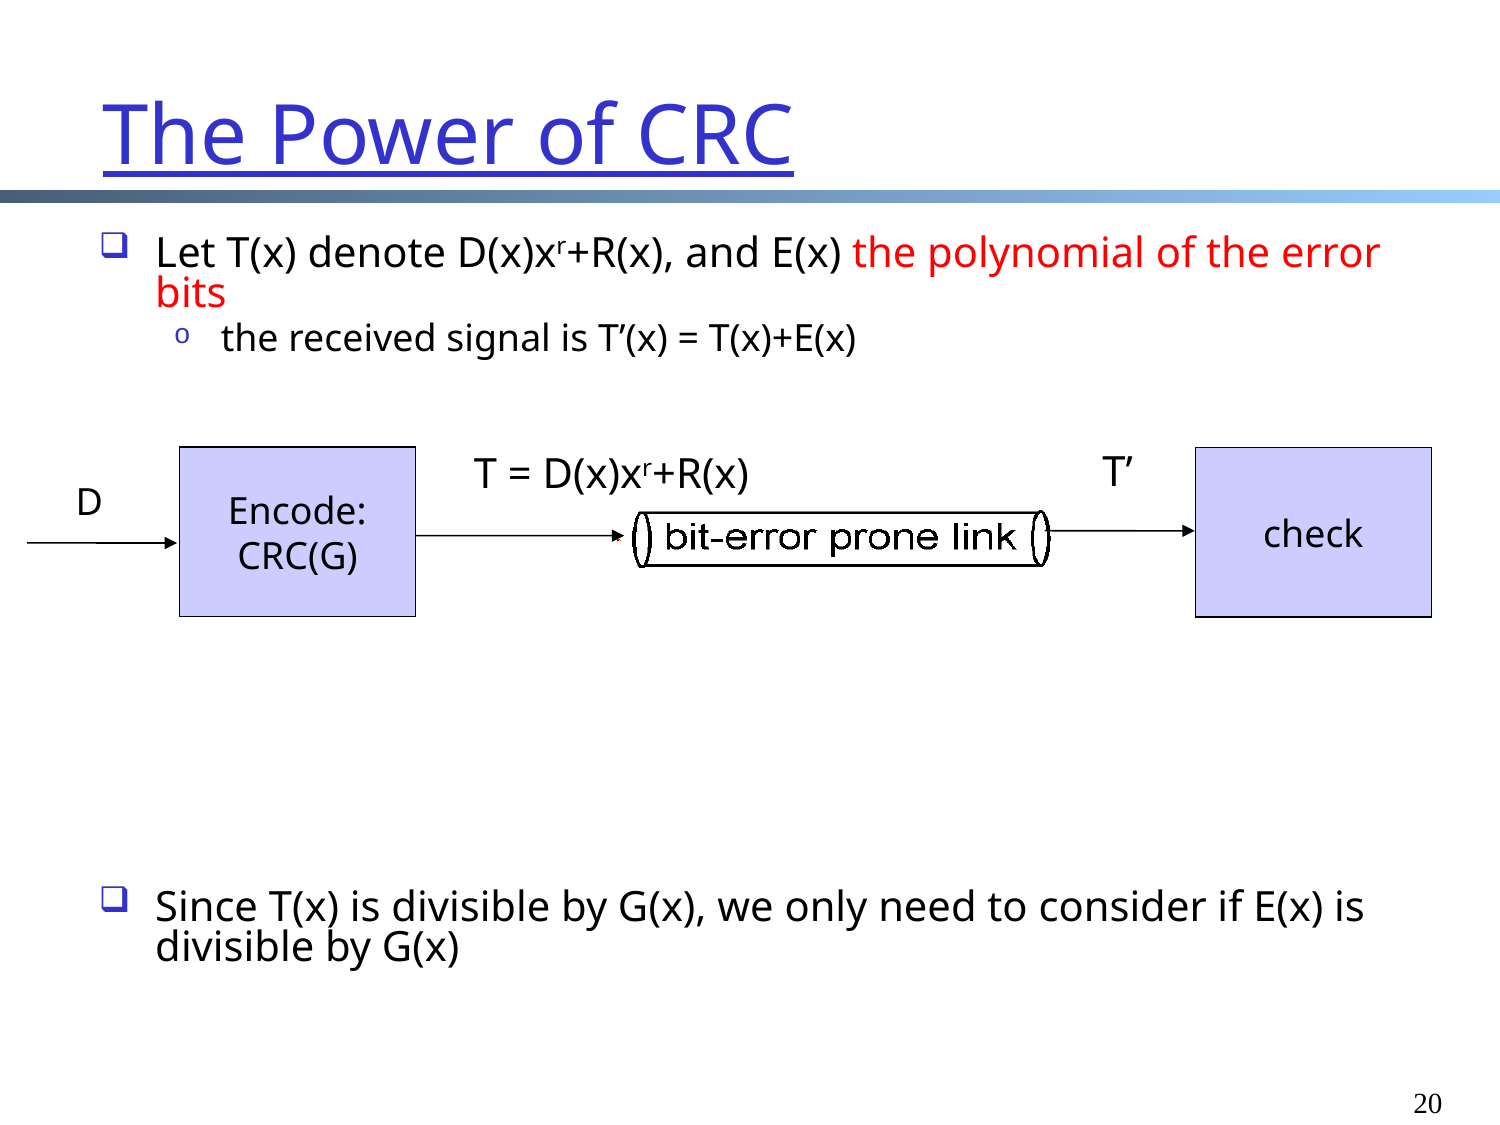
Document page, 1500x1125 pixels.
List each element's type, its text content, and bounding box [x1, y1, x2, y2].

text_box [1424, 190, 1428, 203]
text_box [27, 536, 178, 550]
text_box [1060, 524, 1195, 537]
picture [616, 486, 1056, 582]
list Let T(x) denote D(x)xr+R(x), and E(x) the polynomial of the error bits the received signal is T’(x) = T(x)+E(x) Since T(x) is divisible by G(x), we only need to consider if E(x) is divisible by G(x) [83, 228, 1421, 1032]
text_box check [1195, 447, 1432, 618]
title The Power of CRC [87, 37, 1404, 225]
text_box Encode: CRC(G) [179, 447, 416, 617]
slide_number 20 [1387, 1076, 1459, 1125]
text_box T’ [1087, 437, 1148, 502]
text_box T = D(x)xr+R(x) [459, 439, 765, 505]
text_box D [60, 470, 119, 530]
